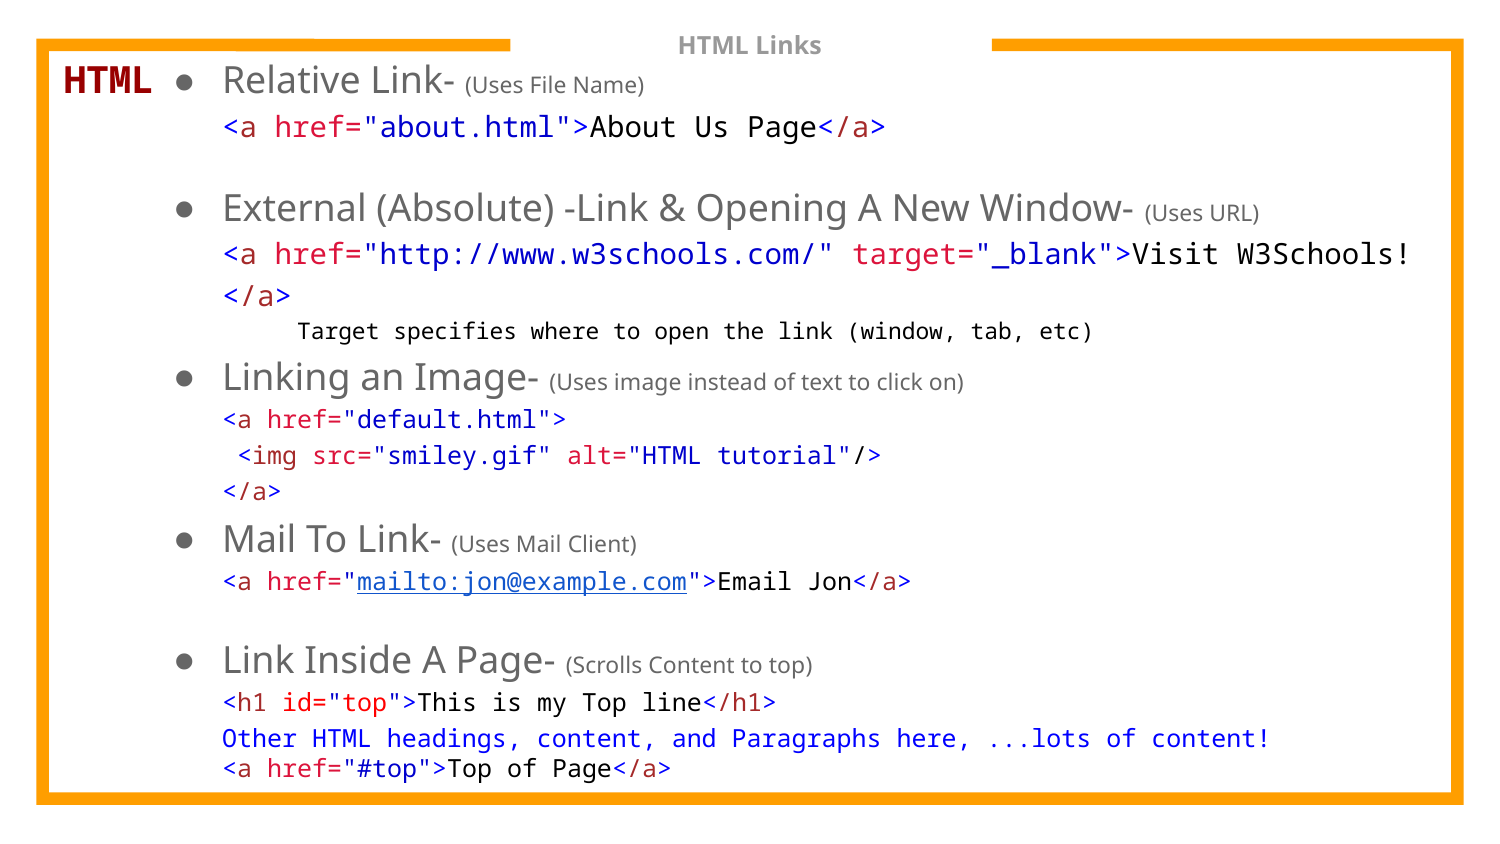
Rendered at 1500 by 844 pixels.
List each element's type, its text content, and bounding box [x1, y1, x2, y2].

text_box HTML [48, 21, 355, 136]
text_box Relative Link- (Uses File Name) <a href="about.html">About Us Page</a> External (Absolute) -Link & Opening A New Window- (Uses URL) <a href="http://www.w3schools.com/" target="_blank">Visit W3Schools!</a> Target specifies where to open the link (window, tab, etc) Linking an Image- (Uses image instead of text to click on) <a href="default.html"> <img src="smiley.gif" alt="HTML tutorial"/> </a> Mail To Link- (Uses Mail Client) <a href="mailto:jon@example.com">Email Jon</a> Link Inside A Page- (Scrolls Content to top) <h1 id="top">This is my Top line</h1> Other HTML headings, content, and Paragraphs here, ...lots of content! <a href="#top">Top of Page</a> [132, 168, 1432, 661]
title HTML Links [531, 15, 969, 136]
